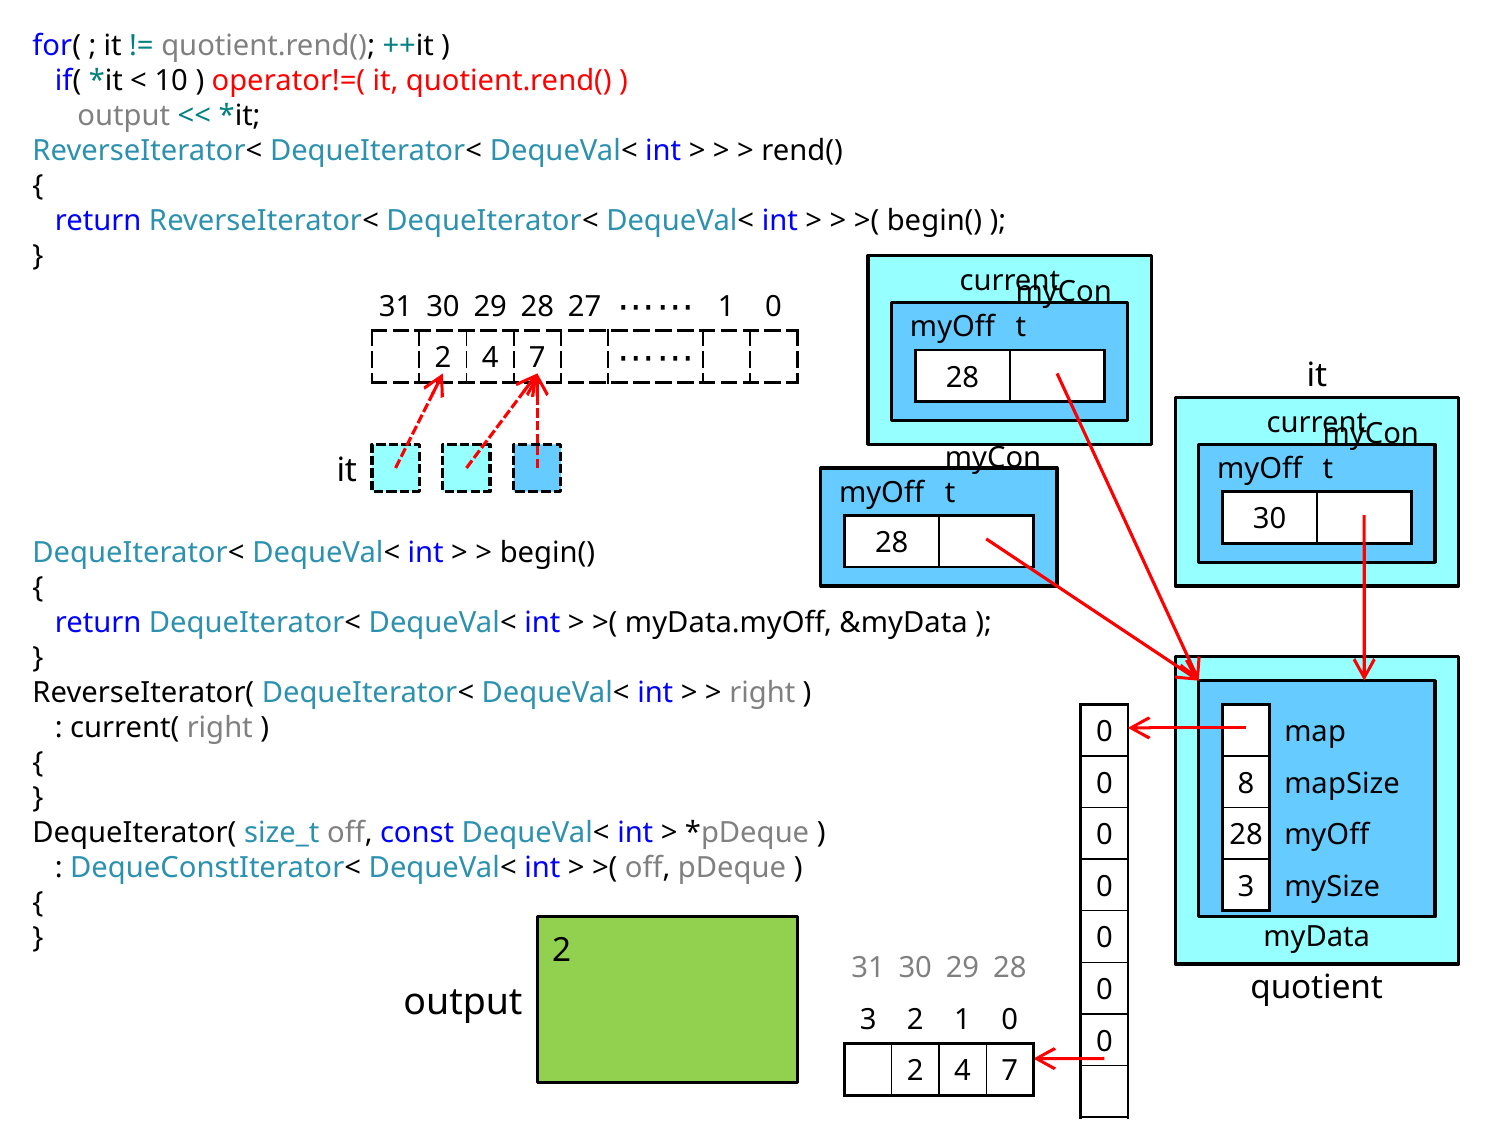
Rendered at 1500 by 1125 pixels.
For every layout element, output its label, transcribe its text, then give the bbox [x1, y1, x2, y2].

table_cell 0 [1082, 757, 1127, 807]
text_box [1189, 656, 1199, 676]
table_cell 0 [1082, 911, 1127, 962]
text_box current [938, 255, 1081, 303]
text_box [395, 373, 444, 469]
table_header 29 [939, 940, 986, 992]
table_cell mySize [1271, 859, 1435, 911]
table_cell 3 [844, 992, 892, 1042]
text_box myCont [1317, 444, 1435, 492]
text_box myCont [1010, 302, 1128, 350]
text_box [1175, 397, 1364, 587]
list for( ; it != quotient.rend(); ++it ) if( *it < 10 ) operator!=( it, quotient.rend() ) output << *it; ReverseIterator< DequeIterator< DequeVal< int > > > rend() { return ReverseIterator< DequeIterator< DequeVal< int > > >( begin() ); } DequeIterator< DequeVal< int > > begin() { return DequeIterator< DequeVal< int > >( myData.myOff, &myData ); } ReverseIterator( DequeIterator< DequeVal< int > > right ) : current( right ) { } DequeIterator( size_t off, const DequeVal< int > *pDeque ) : DequeConstIterator< DequeVal< int > >( off, pDeque ) { } [17, 19, 1365, 988]
table_cell [703, 331, 750, 382]
text_box current [1246, 397, 1388, 445]
table_cell 28 [1224, 808, 1268, 858]
table_header 29 [467, 279, 514, 331]
table_cell 0 [1082, 1015, 1127, 1065]
table_header [1224, 706, 1268, 755]
text_box [512, 442, 563, 494]
table_cell [561, 331, 608, 382]
table_cell 0 [986, 992, 1033, 1042]
text_box [1199, 656, 1364, 680]
table_cell 4 [940, 1045, 986, 1094]
text_box [891, 350, 1078, 421]
table_header 27 [561, 279, 608, 331]
text_box [1198, 680, 1435, 728]
table_header 31 [844, 940, 892, 992]
text_box [820, 516, 1056, 587]
text_box quotient [1222, 964, 1412, 1012]
table_cell myOff [1271, 807, 1435, 859]
text_box myOff [891, 302, 1010, 350]
text_box [1175, 678, 1198, 728]
table_header 28 [917, 351, 1009, 400]
table_header ⋯⋯ [608, 279, 703, 331]
text_box myOff [1198, 444, 1317, 492]
text_box [1352, 515, 1376, 681]
text_box output [371, 964, 538, 1035]
table_cell 0 [1082, 808, 1127, 858]
text_box [1032, 467, 1058, 585]
table_header 30 [1224, 493, 1316, 542]
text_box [466, 373, 538, 469]
table_cell 7 [514, 331, 561, 382]
text_box it [1269, 349, 1365, 397]
table_cell 1 [939, 992, 986, 1042]
text_box [1198, 729, 1435, 917]
text_box [441, 442, 492, 494]
table_header map [1271, 704, 1435, 756]
text_box myCont [939, 467, 1057, 516]
text_box [1365, 656, 1459, 965]
text_box [1175, 666, 1194, 679]
table_header 28 [846, 517, 938, 566]
text_box [1072, 350, 1128, 421]
text_box [1080, 255, 1152, 445]
table_cell 8 [1224, 757, 1268, 807]
table_cell 3 [1224, 860, 1268, 909]
table_header 31 [372, 279, 419, 331]
table_header 0 [750, 279, 797, 331]
table_header 28 [514, 279, 561, 331]
table_header 30 [892, 940, 939, 992]
table_cell 0 [1082, 860, 1127, 910]
table_cell [372, 331, 419, 382]
text_box it [301, 444, 372, 492]
table_header 0 [1082, 706, 1127, 755]
text_box [1198, 492, 1364, 563]
text_box [1127, 716, 1247, 740]
table_header [940, 517, 1032, 566]
table_header 30 [419, 279, 467, 331]
text_box [1175, 656, 1195, 676]
text_box [1175, 729, 1246, 965]
text_box myData [1246, 916, 1388, 964]
table_cell 0 [1082, 963, 1127, 1013]
table_cell mapSize [1271, 756, 1435, 807]
text_box [1365, 492, 1435, 563]
table_header 28 [986, 940, 1033, 992]
table_header 1 [703, 279, 750, 331]
table_cell ⋯⋯ [608, 331, 703, 382]
table_cell [846, 1045, 891, 1094]
table_header [1011, 351, 1103, 400]
text_box [1056, 373, 1200, 681]
table_cell [750, 331, 797, 382]
table_cell 7 [987, 1045, 1032, 1094]
table_cell [1082, 1066, 1127, 1116]
text_box 2 [537, 916, 798, 1083]
table_cell 4 [467, 331, 514, 372]
table_cell 2 [892, 992, 939, 1042]
table_cell 2 [892, 1045, 938, 1094]
table_header [1318, 493, 1410, 542]
text_box [370, 442, 421, 494]
text_box myOff [820, 467, 939, 516]
text_box [868, 255, 1089, 445]
text_box [1365, 397, 1459, 587]
table_cell 2 [419, 331, 467, 382]
